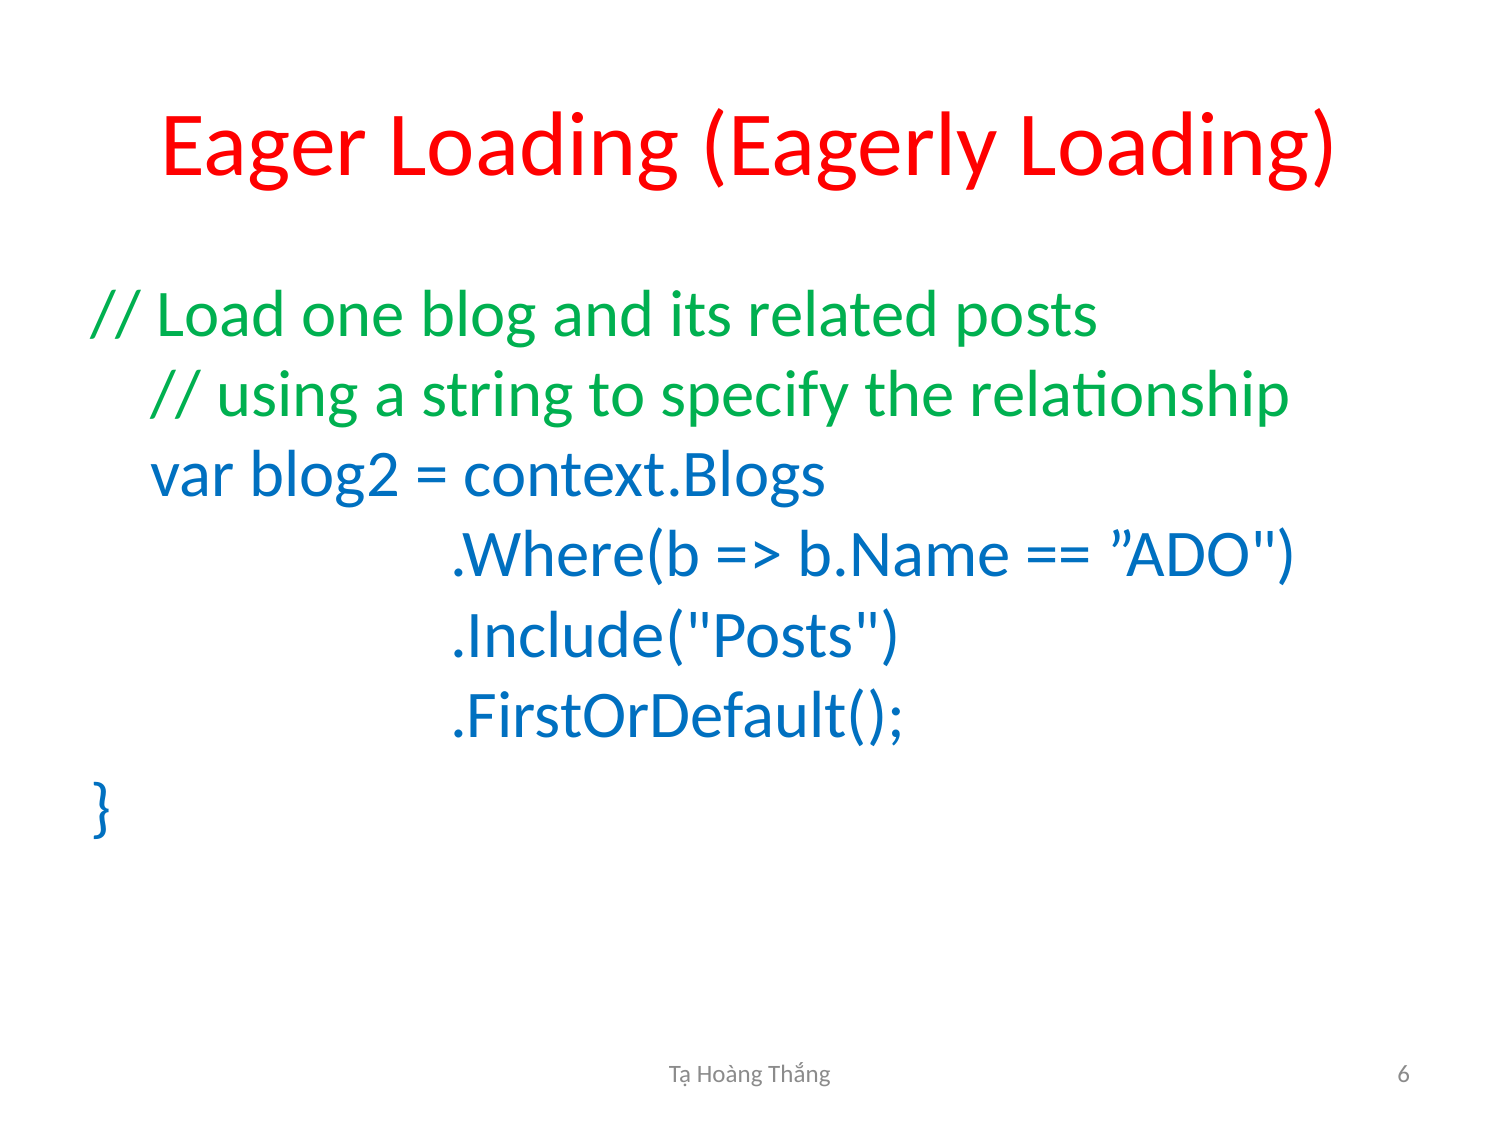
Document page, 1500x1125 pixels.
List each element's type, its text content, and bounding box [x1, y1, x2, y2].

title Eager Loading (Eagerly Loading) [75, 45, 1425, 233]
list // Load one blog and its related posts // using a string to specify the relationship var blog2 = context.Blogs .Where(b => b.Name == ”ADO") .Include("Posts") .FirstOrDefault(); } [75, 262, 1425, 1005]
slide_number 6 [1074, 1042, 1425, 1103]
footer Tạ Hoàng Thắng [512, 1042, 988, 1103]
